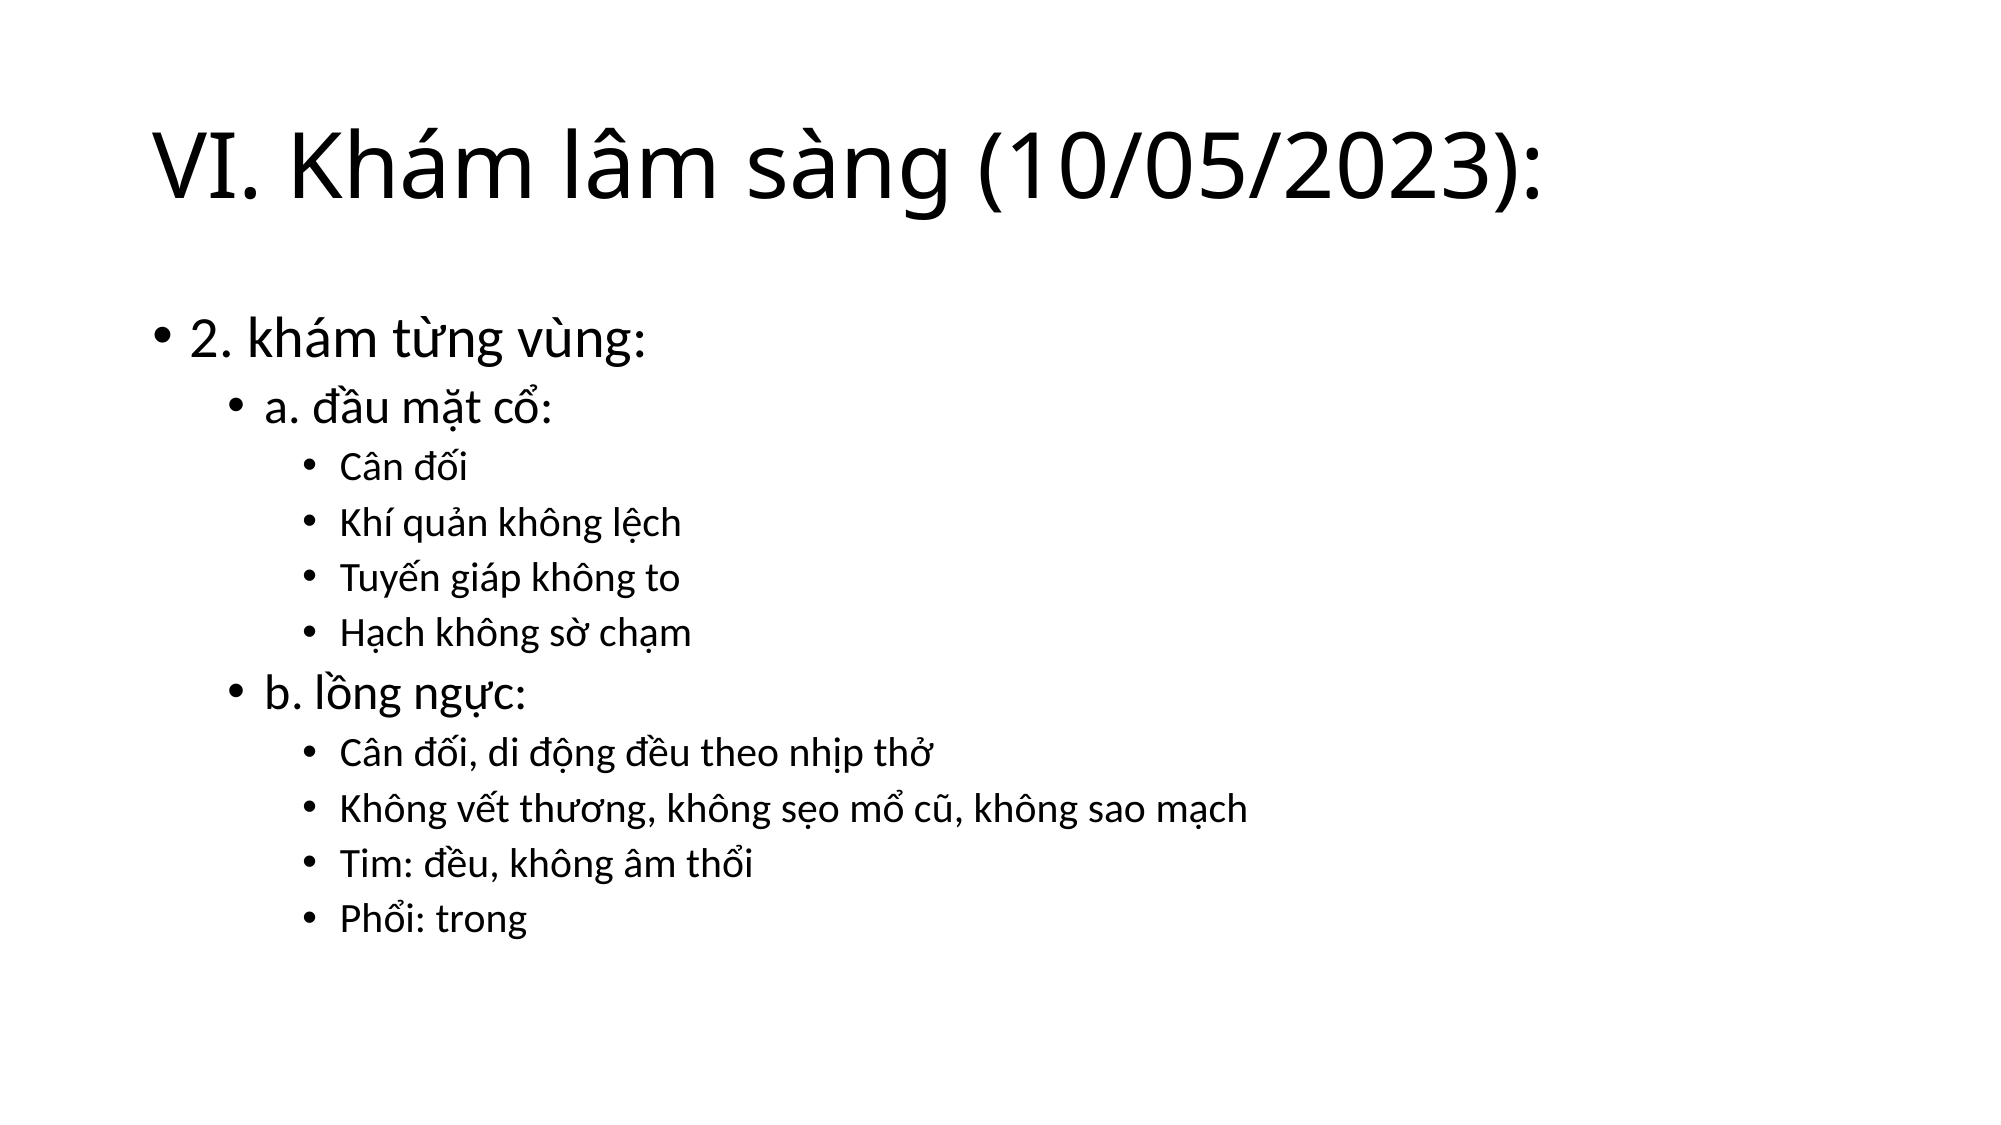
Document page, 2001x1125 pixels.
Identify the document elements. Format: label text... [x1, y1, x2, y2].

list 2. khám từng vùng: a. đầu mặt cổ: Cân đối Khí quản không lệch Tuyến giáp không to Hạch không sờ chạm b. lồng ngực: Cân đối, di động đều theo nhịp thở Không vết thương, không sẹo mổ cũ, không sao mạch Tim: đều, không âm thổi Phổi: trong [137, 299, 1863, 1014]
title VI. Khám lâm sàng (10/05/2023): [137, 59, 1863, 278]
